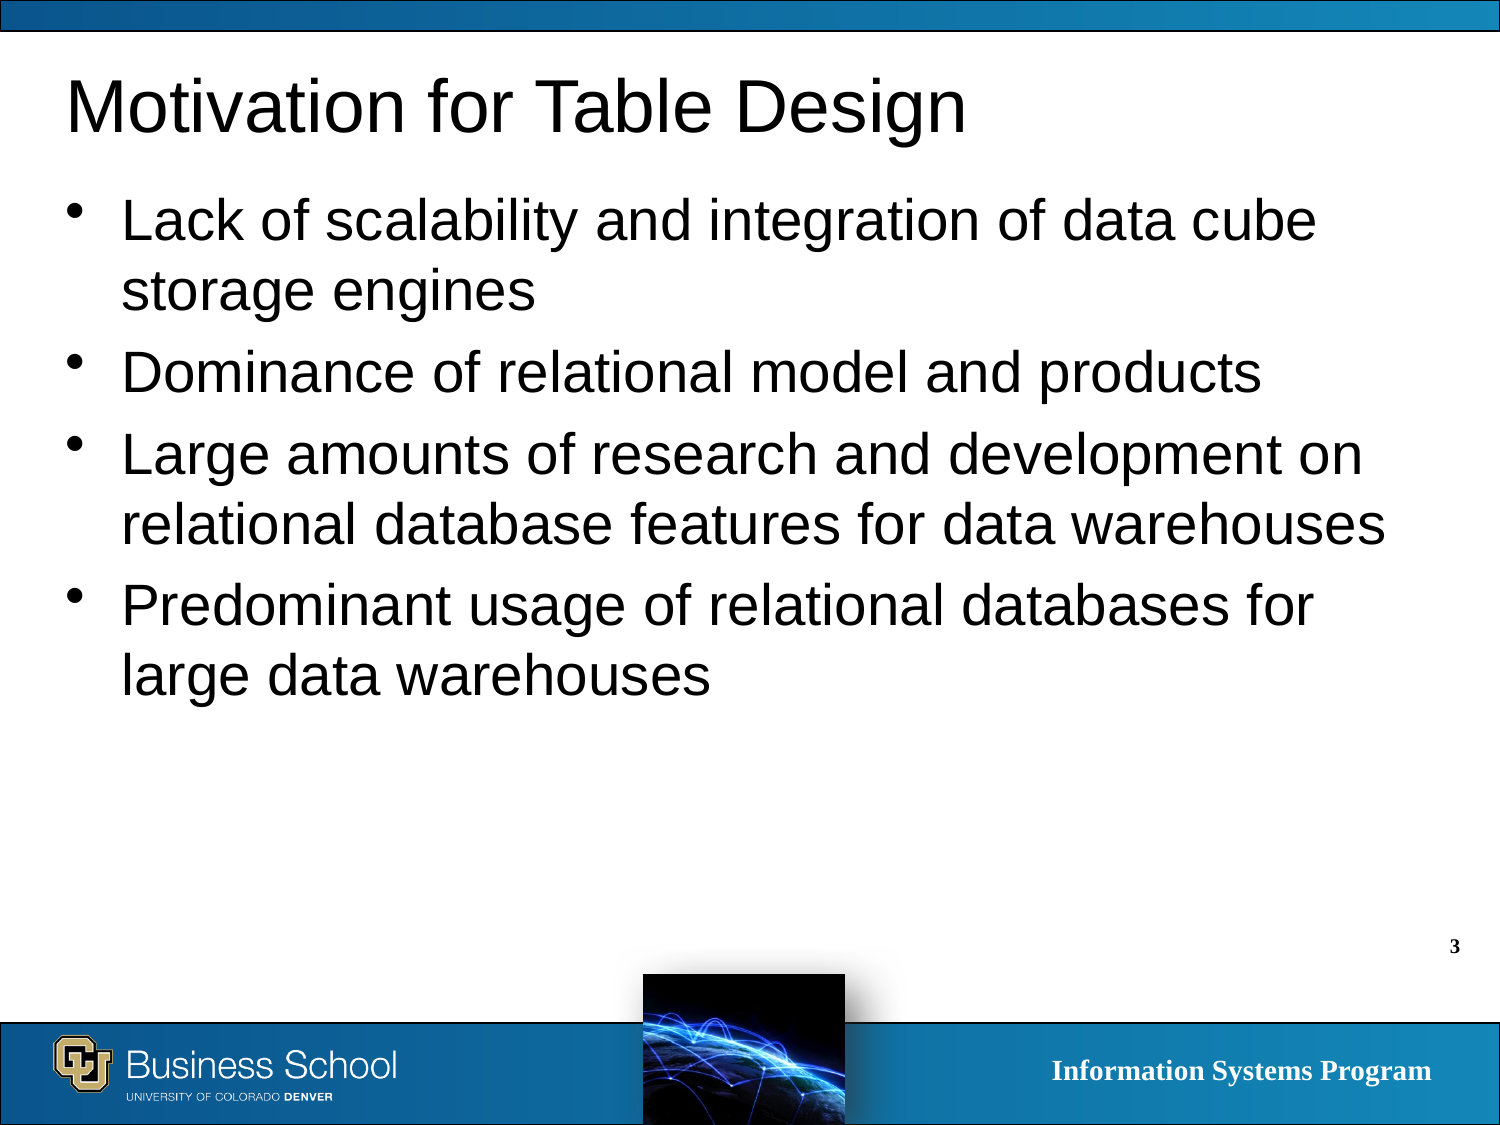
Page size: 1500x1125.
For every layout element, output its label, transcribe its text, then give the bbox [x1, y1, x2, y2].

picture [53, 1034, 396, 1101]
picture [643, 974, 845, 1125]
list Lack of scalability and integration of data cube storage engines Dominance of relational model and products Large amounts of research and development on relational database features for data warehouses Predominant usage of relational databases for large data warehouses [49, 174, 1426, 913]
title Motivation for Table Design [49, 49, 1426, 163]
